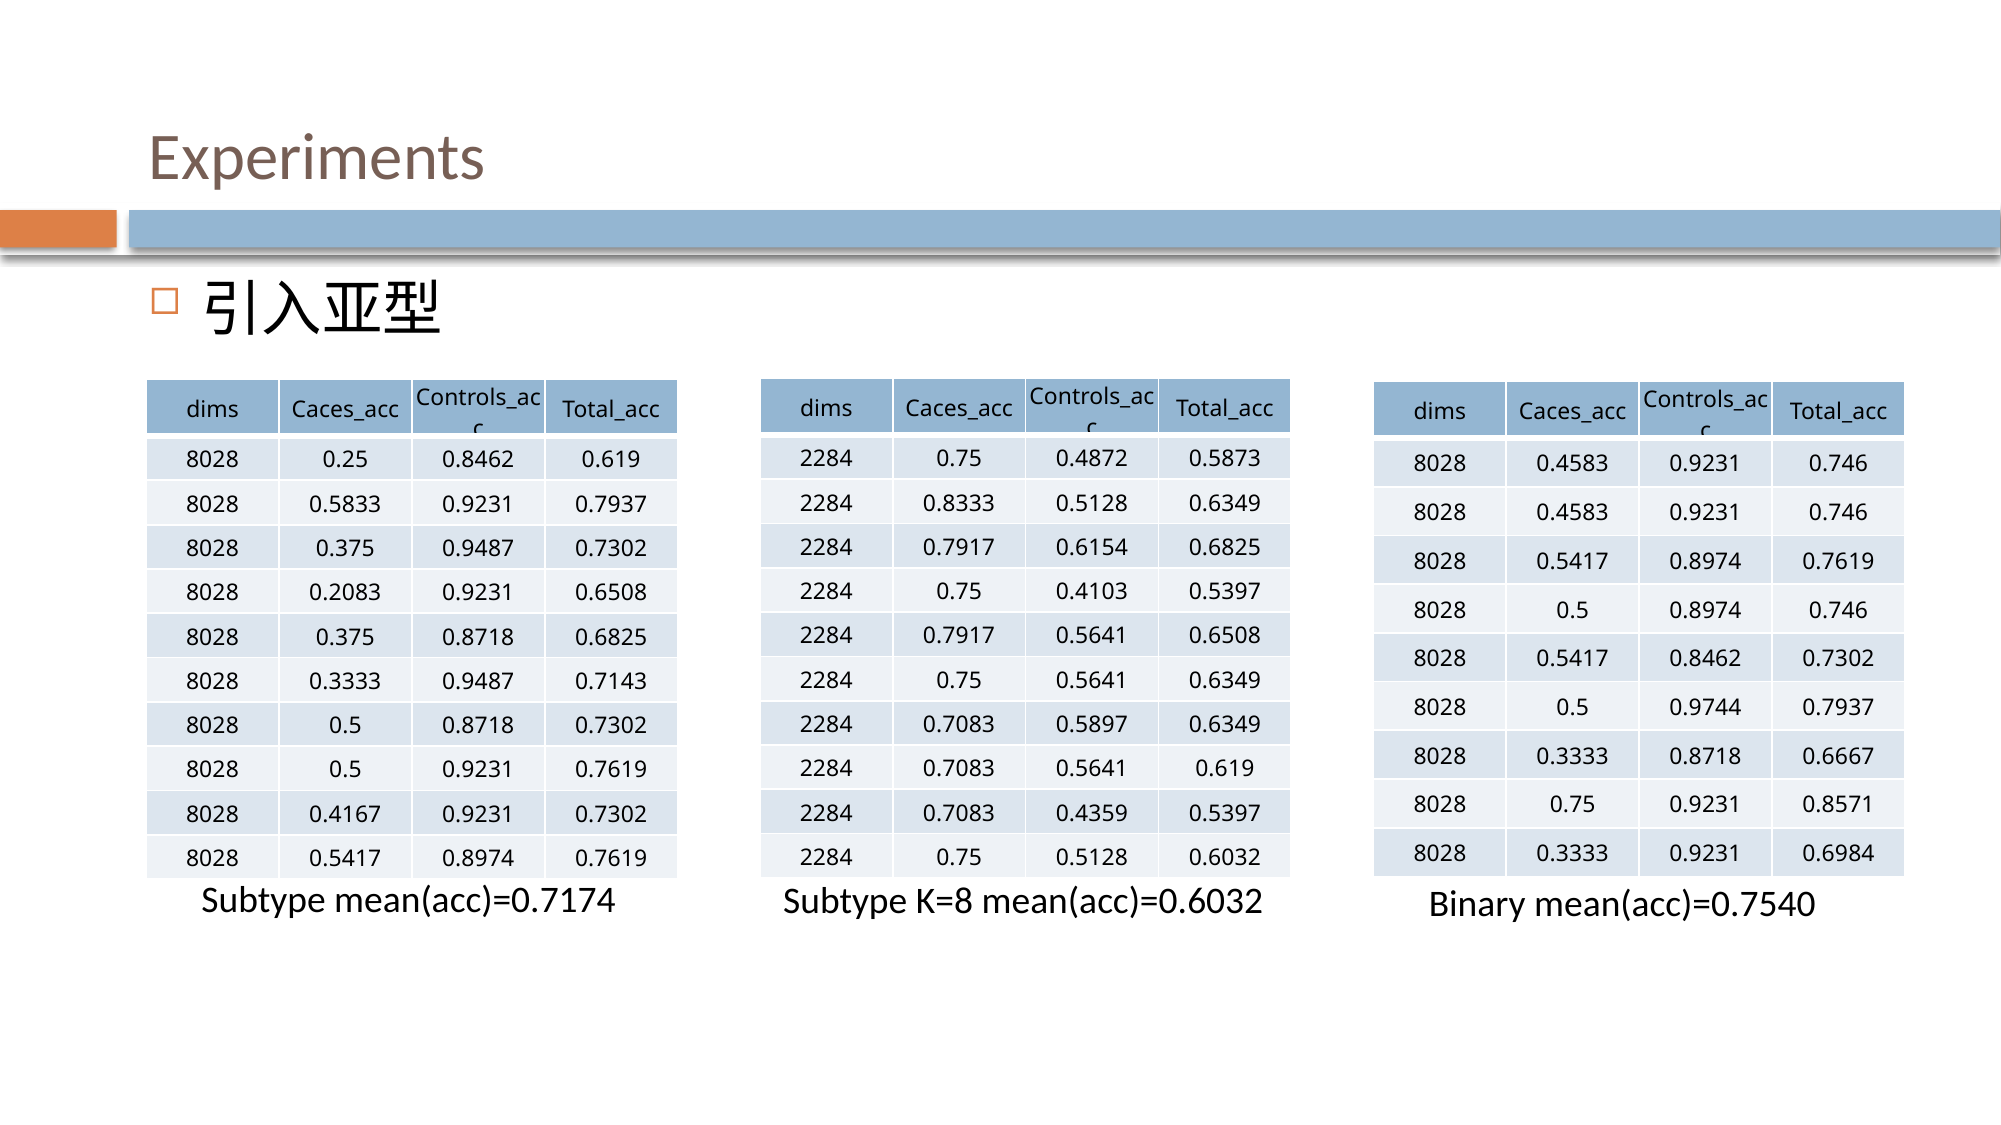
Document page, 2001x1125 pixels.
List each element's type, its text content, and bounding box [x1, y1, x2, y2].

text_box Binary mean(acc)=0.7540 [1405, 871, 1873, 931]
table_header Total_acc [546, 380, 677, 433]
table_cell 0.6032 [1159, 834, 1290, 869]
table_cell 8028 [1374, 634, 1505, 681]
table_cell 0.3333 [1507, 829, 1638, 871]
table_cell 0.9231 [413, 747, 544, 790]
table_cell 0.7937 [546, 481, 677, 524]
table_header Controls_acc [413, 380, 544, 433]
table_cell 0.5873 [1159, 438, 1290, 478]
table_cell 0.5128 [1026, 834, 1158, 869]
table_header Caces_acc [280, 380, 411, 433]
table_cell 0.619 [546, 439, 677, 479]
table_cell 0.7917 [894, 613, 1025, 656]
table_cell 0.8333 [894, 480, 1025, 523]
table_cell 0.8974 [1640, 585, 1771, 632]
table_cell 0.75 [894, 657, 1025, 700]
table_cell 0.5641 [1026, 613, 1158, 656]
table_cell 0.7302 [546, 526, 677, 568]
table_cell 0.375 [280, 614, 411, 657]
table_cell 0.375 [280, 526, 411, 568]
table_cell 0.5397 [1159, 569, 1290, 611]
table_header dims [761, 379, 892, 432]
table_cell 0.25 [280, 439, 411, 479]
table_cell 0.7917 [894, 524, 1025, 567]
table_cell 0.5833 [280, 481, 411, 524]
table_cell 0.5 [1507, 682, 1638, 729]
table_cell 8028 [1374, 585, 1505, 632]
table_cell 0.5417 [1507, 536, 1638, 583]
table_header Total_acc [1159, 379, 1290, 432]
table_cell 0.7302 [546, 703, 677, 745]
table_cell 8028 [1374, 536, 1505, 583]
table_cell 0.6984 [1773, 829, 1904, 876]
table_cell 0.5128 [1026, 480, 1158, 523]
table_cell 0.9487 [413, 526, 544, 568]
table_cell 8028 [1374, 682, 1505, 729]
table_cell 2284 [761, 613, 892, 656]
table_cell 0.6667 [1773, 731, 1904, 778]
table_cell 0.4583 [1507, 441, 1638, 486]
table_cell 0.6154 [1026, 524, 1158, 567]
table_header Caces_acc [894, 379, 1025, 432]
table_cell 0.8462 [1640, 634, 1771, 681]
table_cell 8028 [1374, 829, 1505, 876]
table_cell 0.9231 [1640, 780, 1771, 827]
table_cell 0.9231 [1640, 441, 1771, 486]
table_cell 2284 [761, 657, 892, 700]
list 引入亚型 [133, 262, 1918, 1024]
table_cell 0.7619 [1773, 536, 1904, 583]
table_header dims [147, 380, 278, 433]
table_cell 0.8571 [1773, 780, 1904, 827]
table_cell 0.5641 [1026, 746, 1158, 788]
table_cell 0.6508 [1159, 613, 1290, 656]
table_cell 8028 [1374, 488, 1505, 535]
table_cell 0.9487 [413, 658, 544, 701]
table_cell 0.9231 [413, 481, 544, 524]
table_cell 8028 [147, 439, 278, 479]
table_cell 0.8718 [413, 614, 544, 657]
table_cell 0.6349 [1159, 657, 1290, 700]
table_cell 0.7083 [894, 790, 1025, 833]
table_cell 2284 [761, 480, 892, 523]
table_cell 0.4872 [1026, 438, 1158, 478]
table_cell 0.7083 [894, 746, 1025, 788]
table_cell 0.75 [894, 438, 1025, 478]
table_cell 0.9231 [413, 791, 544, 834]
table_cell 0.7083 [894, 702, 1025, 744]
table_cell 0.7302 [1773, 634, 1904, 681]
table_cell 8028 [147, 791, 278, 834]
table_cell 0.6508 [546, 570, 677, 612]
table_cell 0.7302 [546, 791, 677, 834]
table_cell 0.6349 [1159, 480, 1290, 523]
table_cell 0.619 [1159, 746, 1290, 788]
table_cell 0.6825 [1159, 524, 1290, 567]
table_cell 8028 [147, 836, 278, 878]
table_cell 0.7937 [1773, 682, 1904, 729]
table_cell 0.6349 [1159, 702, 1290, 744]
table_cell 0.746 [1773, 488, 1904, 535]
table_cell 2284 [761, 834, 892, 869]
table_cell 2284 [761, 702, 892, 744]
table_cell 0.6825 [546, 614, 677, 657]
text_box Subtype mean(acc)=0.7174 [178, 880, 646, 927]
table_cell 8028 [1374, 780, 1505, 827]
table_cell 8028 [147, 658, 278, 701]
table_cell 0.4103 [1026, 569, 1158, 611]
table_cell 0.3333 [1507, 731, 1638, 778]
table_cell 2284 [761, 438, 892, 478]
table_cell 2284 [761, 524, 892, 567]
table_header dims [1374, 382, 1505, 435]
table_cell 0.8974 [1640, 536, 1771, 583]
table_cell 0.7143 [546, 658, 677, 701]
table_cell 0.75 [1507, 780, 1638, 827]
table_cell 0.8974 [413, 836, 544, 878]
table_cell 0.5417 [280, 836, 411, 878]
table_cell 0.8462 [413, 439, 544, 479]
table_cell 2284 [761, 790, 892, 833]
table_cell 0.4359 [1026, 790, 1158, 833]
table_cell 0.9231 [1640, 488, 1771, 535]
table_cell 0.746 [1773, 585, 1904, 632]
table_cell 0.746 [1773, 441, 1904, 486]
table_header Controls_acc [1026, 379, 1158, 432]
table_cell 0.5 [280, 747, 411, 790]
table_cell 8028 [147, 481, 278, 524]
table_cell 8028 [1374, 441, 1505, 486]
table_header Total_acc [1773, 382, 1904, 435]
table_cell 0.4167 [280, 791, 411, 834]
table_cell 0.75 [894, 569, 1025, 611]
table_cell 8028 [147, 703, 278, 745]
table_cell 0.75 [894, 834, 1025, 869]
table_header Caces_acc [1507, 382, 1638, 435]
table_cell 0.7619 [546, 836, 677, 878]
table_cell 0.8718 [1640, 731, 1771, 778]
text_box Subtype K=8 mean(acc)=0.6032 [759, 869, 1304, 929]
table_cell 8028 [1374, 731, 1505, 778]
table_cell 0.3333 [280, 658, 411, 701]
table_cell 0.7619 [546, 747, 677, 790]
table_cell 0.5417 [1507, 634, 1638, 681]
title Experiments [133, 37, 1918, 200]
table_cell 0.5897 [1026, 702, 1158, 744]
table_cell 0.8718 [413, 703, 544, 745]
table_cell 0.5397 [1159, 790, 1290, 833]
table_cell 0.9231 [1640, 829, 1771, 871]
table_cell 8028 [147, 747, 278, 790]
table_cell 0.4583 [1507, 488, 1638, 535]
table_cell 8028 [147, 526, 278, 568]
table_cell 0.9744 [1640, 682, 1771, 729]
table_cell 8028 [147, 570, 278, 612]
table_cell 0.5641 [1026, 657, 1158, 700]
table_cell 0.5 [1507, 585, 1638, 632]
table_cell 0.9231 [413, 570, 544, 612]
table_cell 0.5 [280, 703, 411, 745]
table_cell 0.2083 [280, 570, 411, 612]
table_cell 2284 [761, 569, 892, 611]
table_cell 2284 [761, 746, 892, 788]
table_header Controls_acc [1640, 382, 1771, 435]
table_cell 8028 [147, 614, 278, 657]
